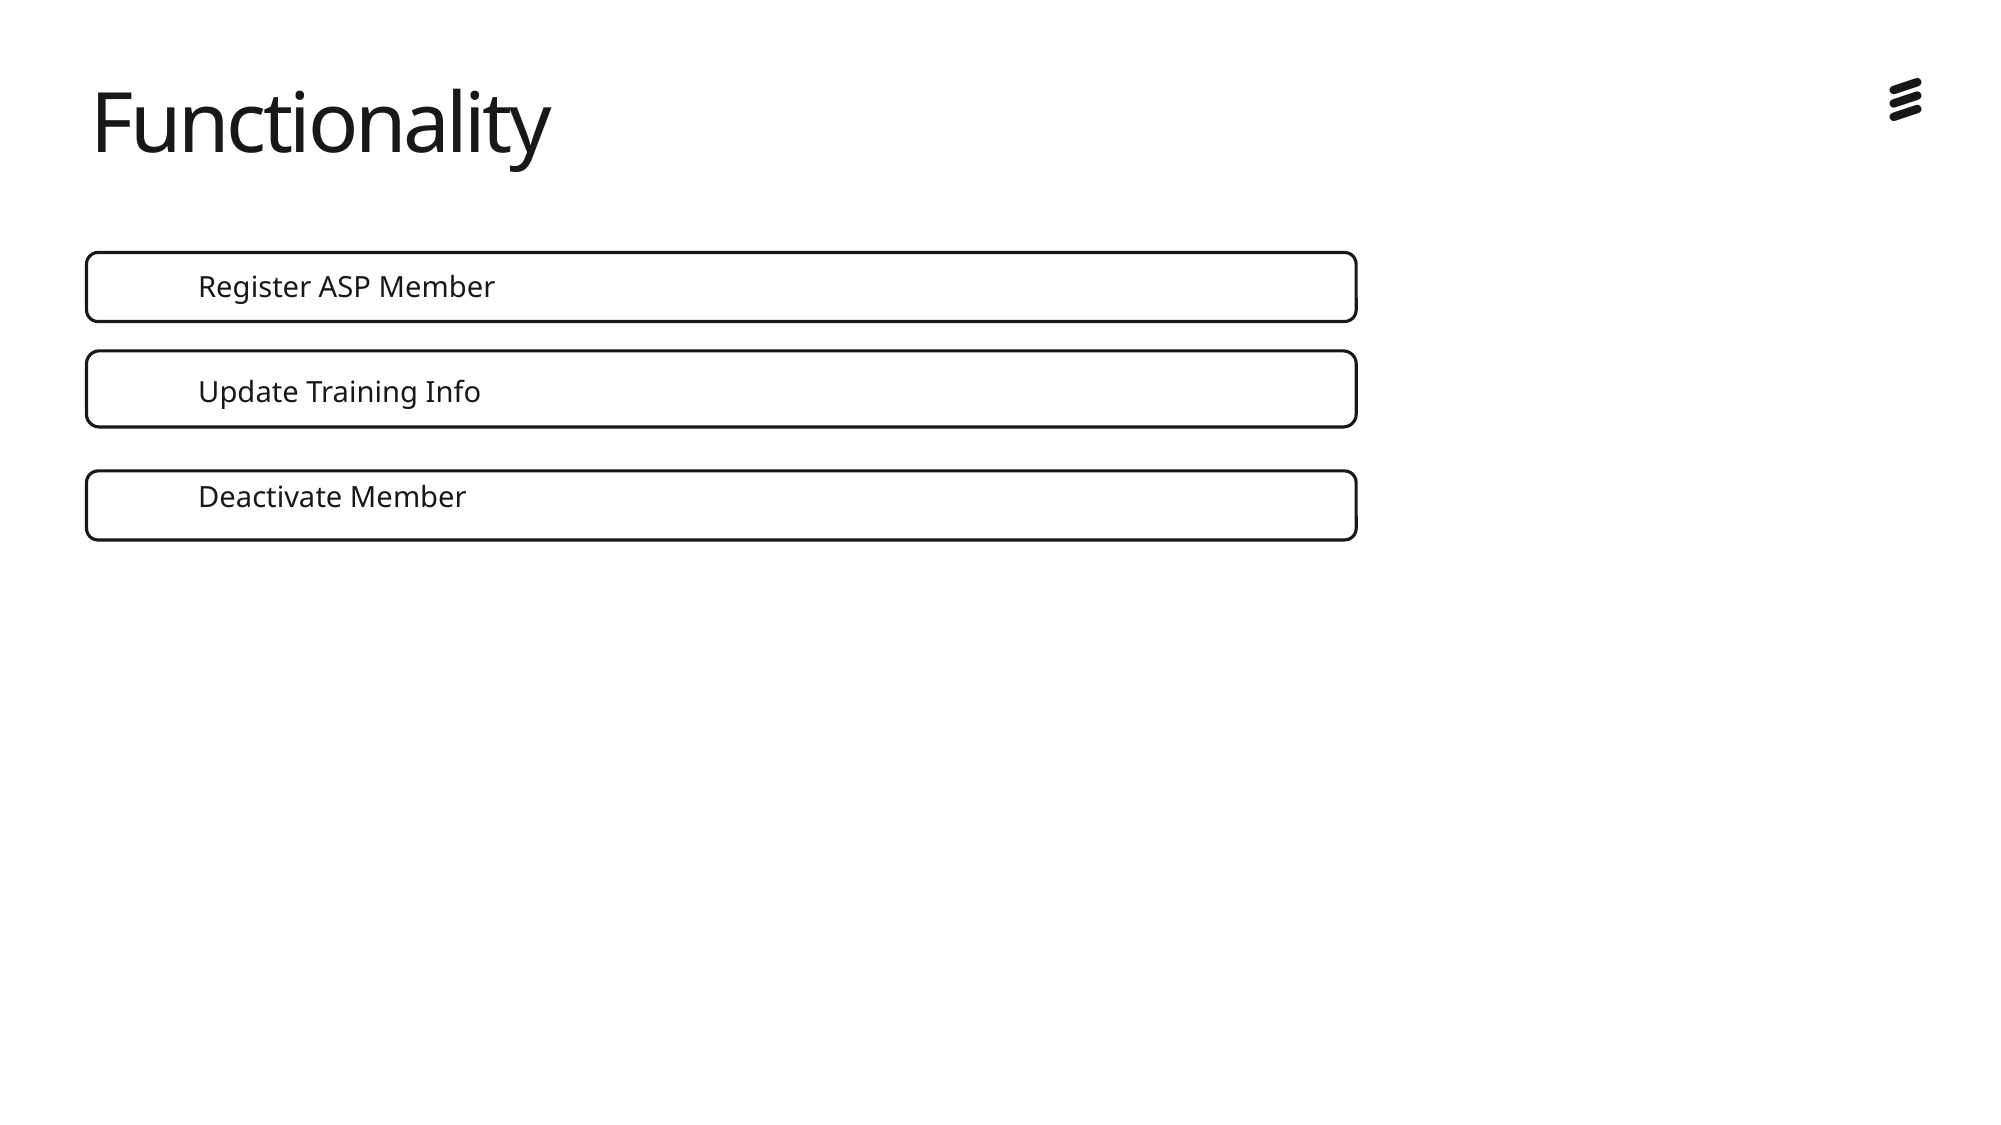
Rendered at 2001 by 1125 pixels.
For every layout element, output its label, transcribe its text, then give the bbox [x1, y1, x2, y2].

text_box [86, 350, 1357, 427]
title Functionality [78, 77, 1450, 256]
picture [1884, 78, 1927, 121]
text_box Register ASP Member Update Training Info Deactivate Member [33, 260, 1144, 1010]
text_box [86, 252, 1357, 322]
text_box [86, 470, 1357, 540]
